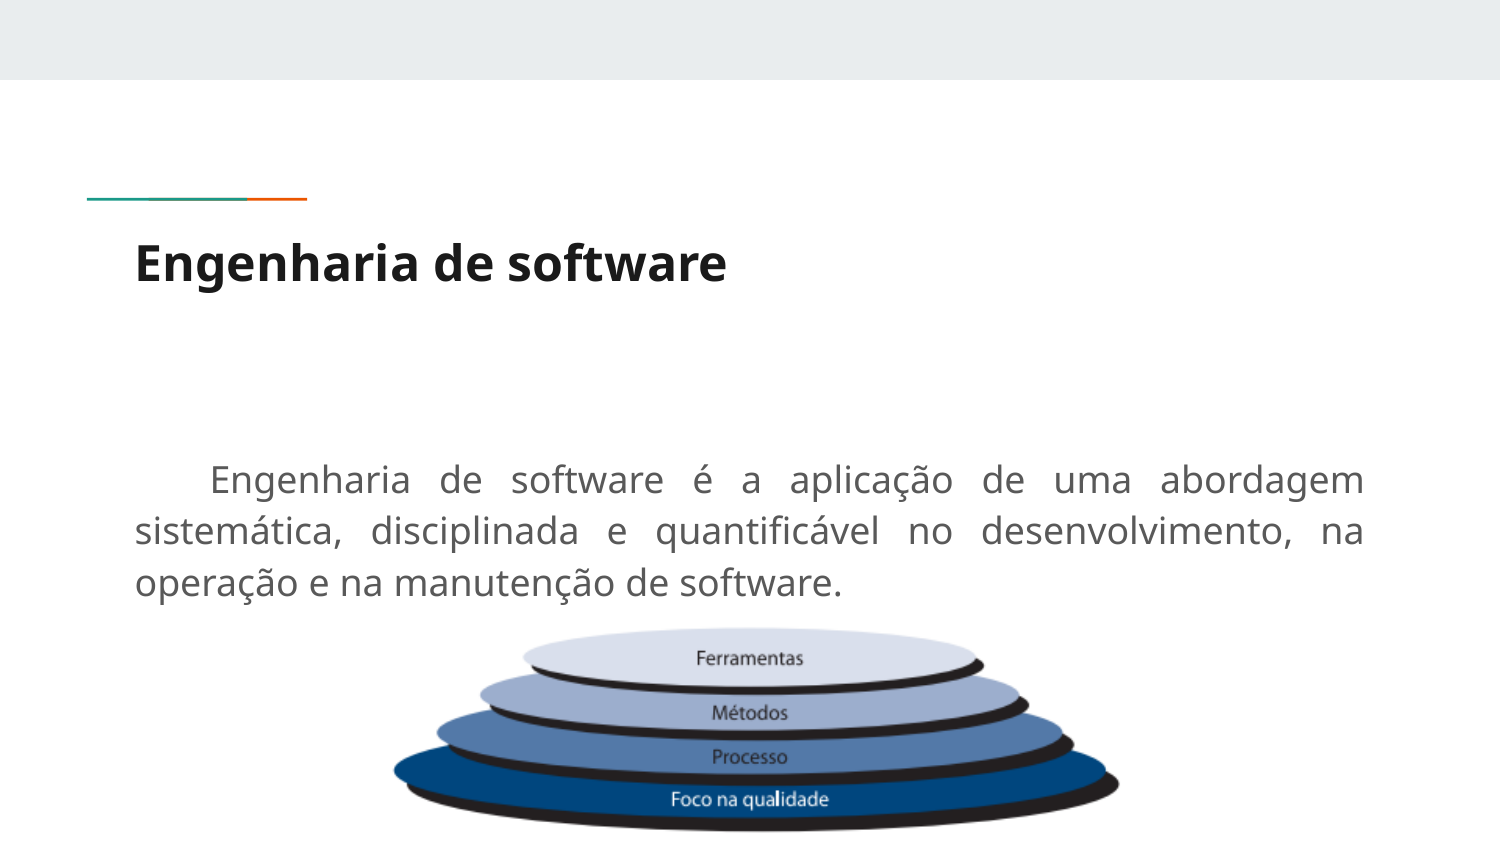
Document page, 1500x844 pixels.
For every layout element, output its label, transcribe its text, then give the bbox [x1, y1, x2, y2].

picture [364, 615, 1156, 844]
title Engenharia de software [119, 216, 1381, 305]
list Engenharia de software é a aplicação de uma abordagem sistemática, disciplinada e quantificável no desenvolvimento, na operação e na manutenção de software. [119, 341, 1381, 712]
